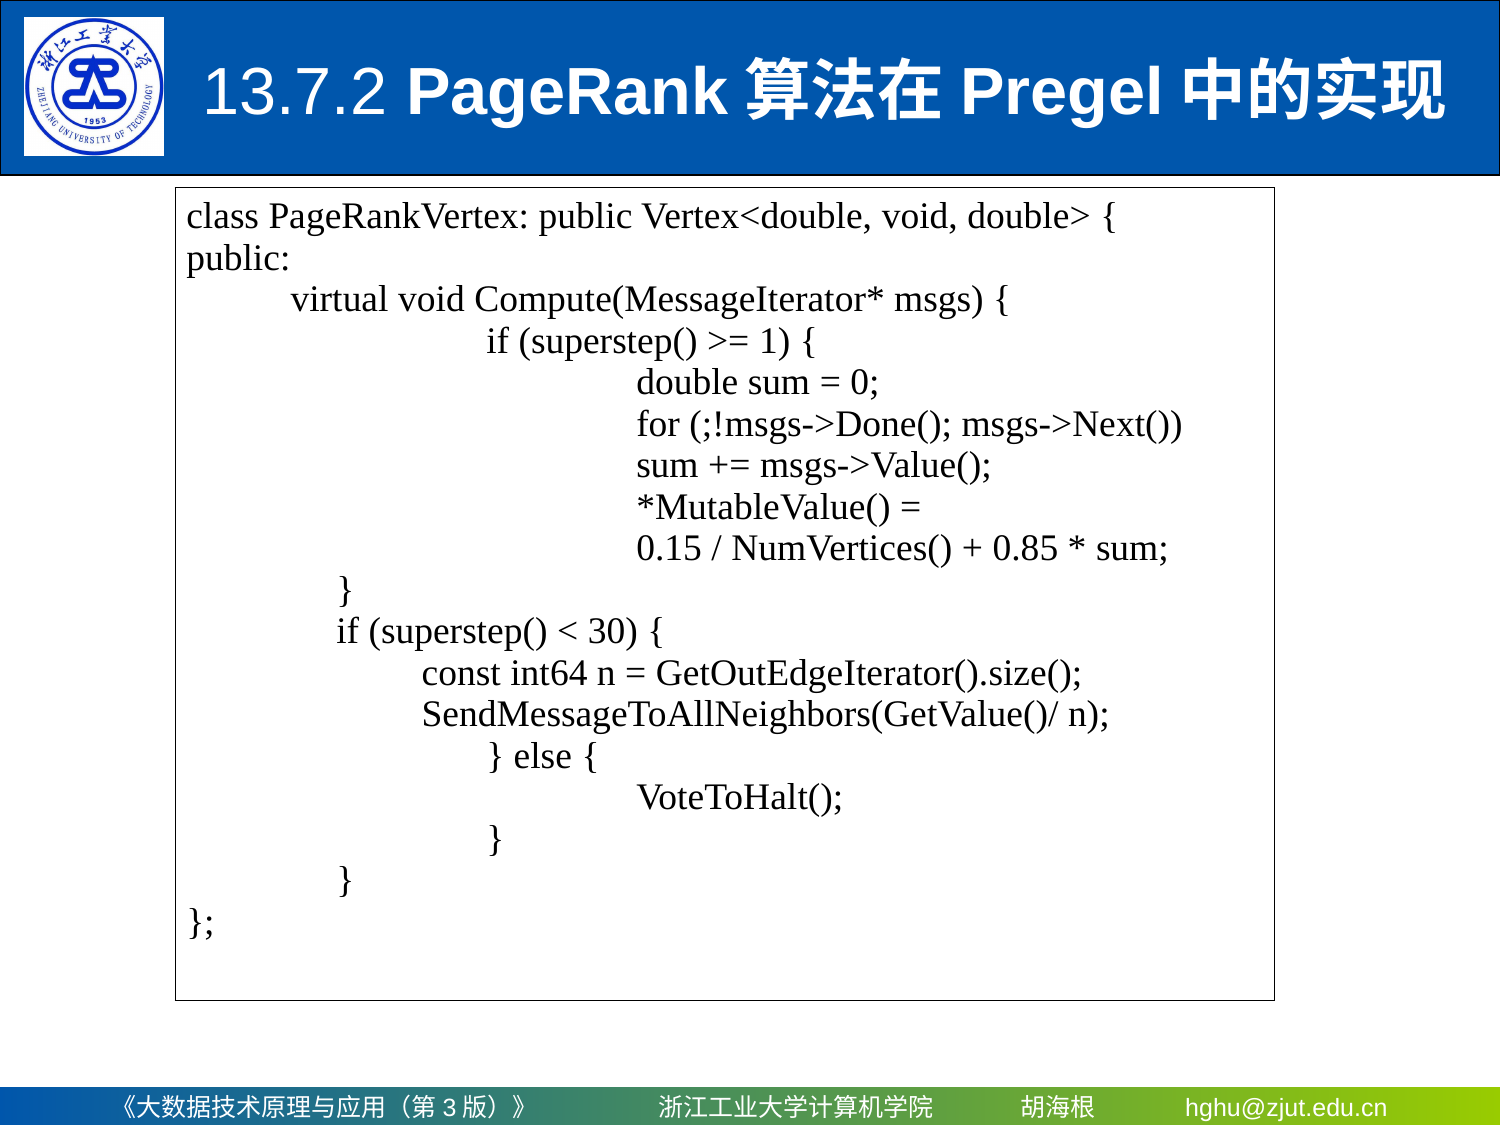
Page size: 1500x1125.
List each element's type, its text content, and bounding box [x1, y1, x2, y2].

picture [24, 17, 164, 156]
picture [0, 176, 1500, 1088]
table_header class PageRankVertex: public Vertex<double, void, double> { public: virtual void Compute(MessageIterator* msgs) { if (superstep() >= 1) { double sum = 0; for (;!msgs->Done(); msgs->Next()) sum += msgs->Value(); *MutableValue() = 0.15 / NumVertices() + 0.85 * sum; } if (superstep() < 30) { const int64 n = GetOutEdgeIterator().size(); SendMessageToAllNeighbors(GetValue()/ n); } else { VoteToHalt(); } } }; [176, 188, 1274, 1000]
title 13.7.2 PageRank算法在Pregel中的实现 [187, 12, 1500, 163]
